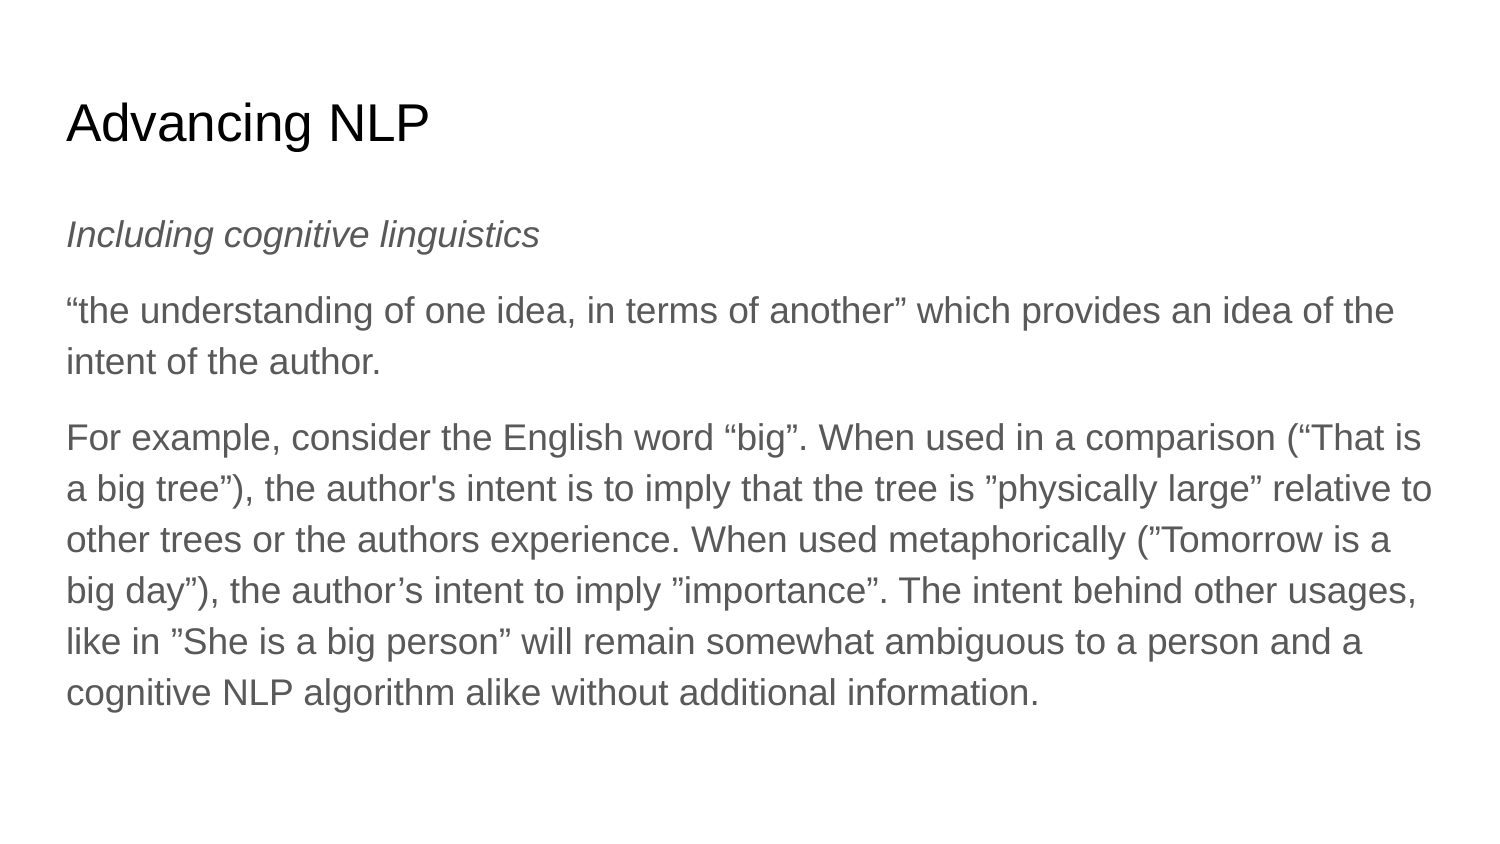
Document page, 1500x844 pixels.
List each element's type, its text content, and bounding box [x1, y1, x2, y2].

title Advancing NLP [51, 72, 1449, 167]
list Including cognitive linguistics “the understanding of one idea, in terms of another” which provides an idea of the intent of the author. For example, consider the English word “big”. When used in a comparison (“That is a big tree”), the author's intent is to imply that the tree is ”physically large” relative to other trees or the authors experience. When used metaphorically (”Tomorrow is a big day”), the author’s intent to imply ”importance”. The intent behind other usages, like in ”She is a big person” will remain somewhat ambiguous to a person and a cognitive NLP algorithm alike without additional information. [51, 189, 1449, 750]
